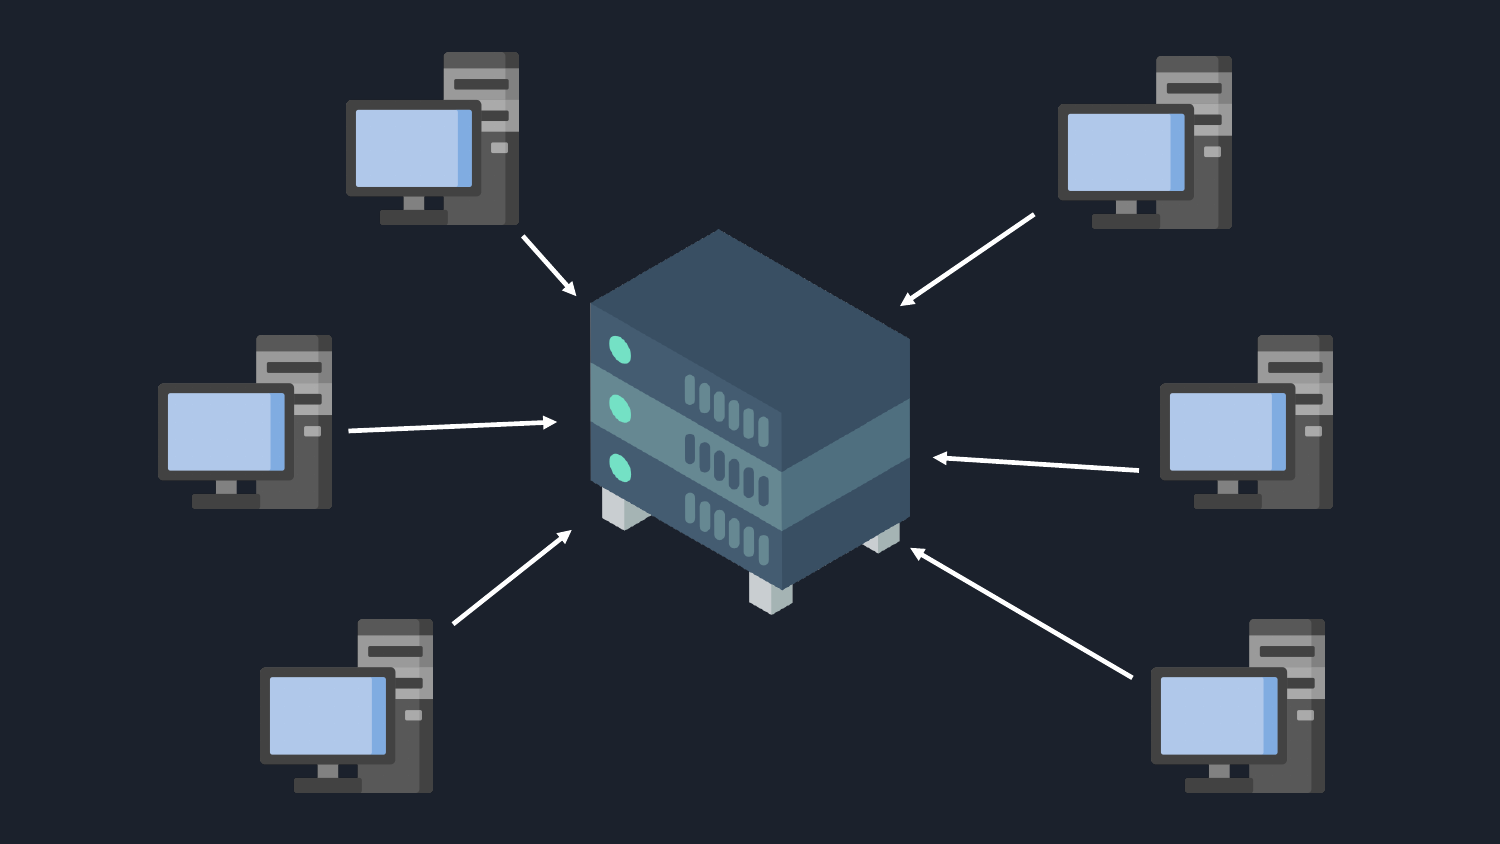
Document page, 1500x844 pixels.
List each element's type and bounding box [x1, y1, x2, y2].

picture [1159, 335, 1333, 509]
picture [1151, 619, 1325, 793]
picture [259, 619, 433, 793]
picture [345, 51, 519, 226]
picture [1058, 56, 1232, 230]
picture [556, 228, 943, 615]
picture [158, 335, 332, 509]
text_box [348, 416, 551, 432]
